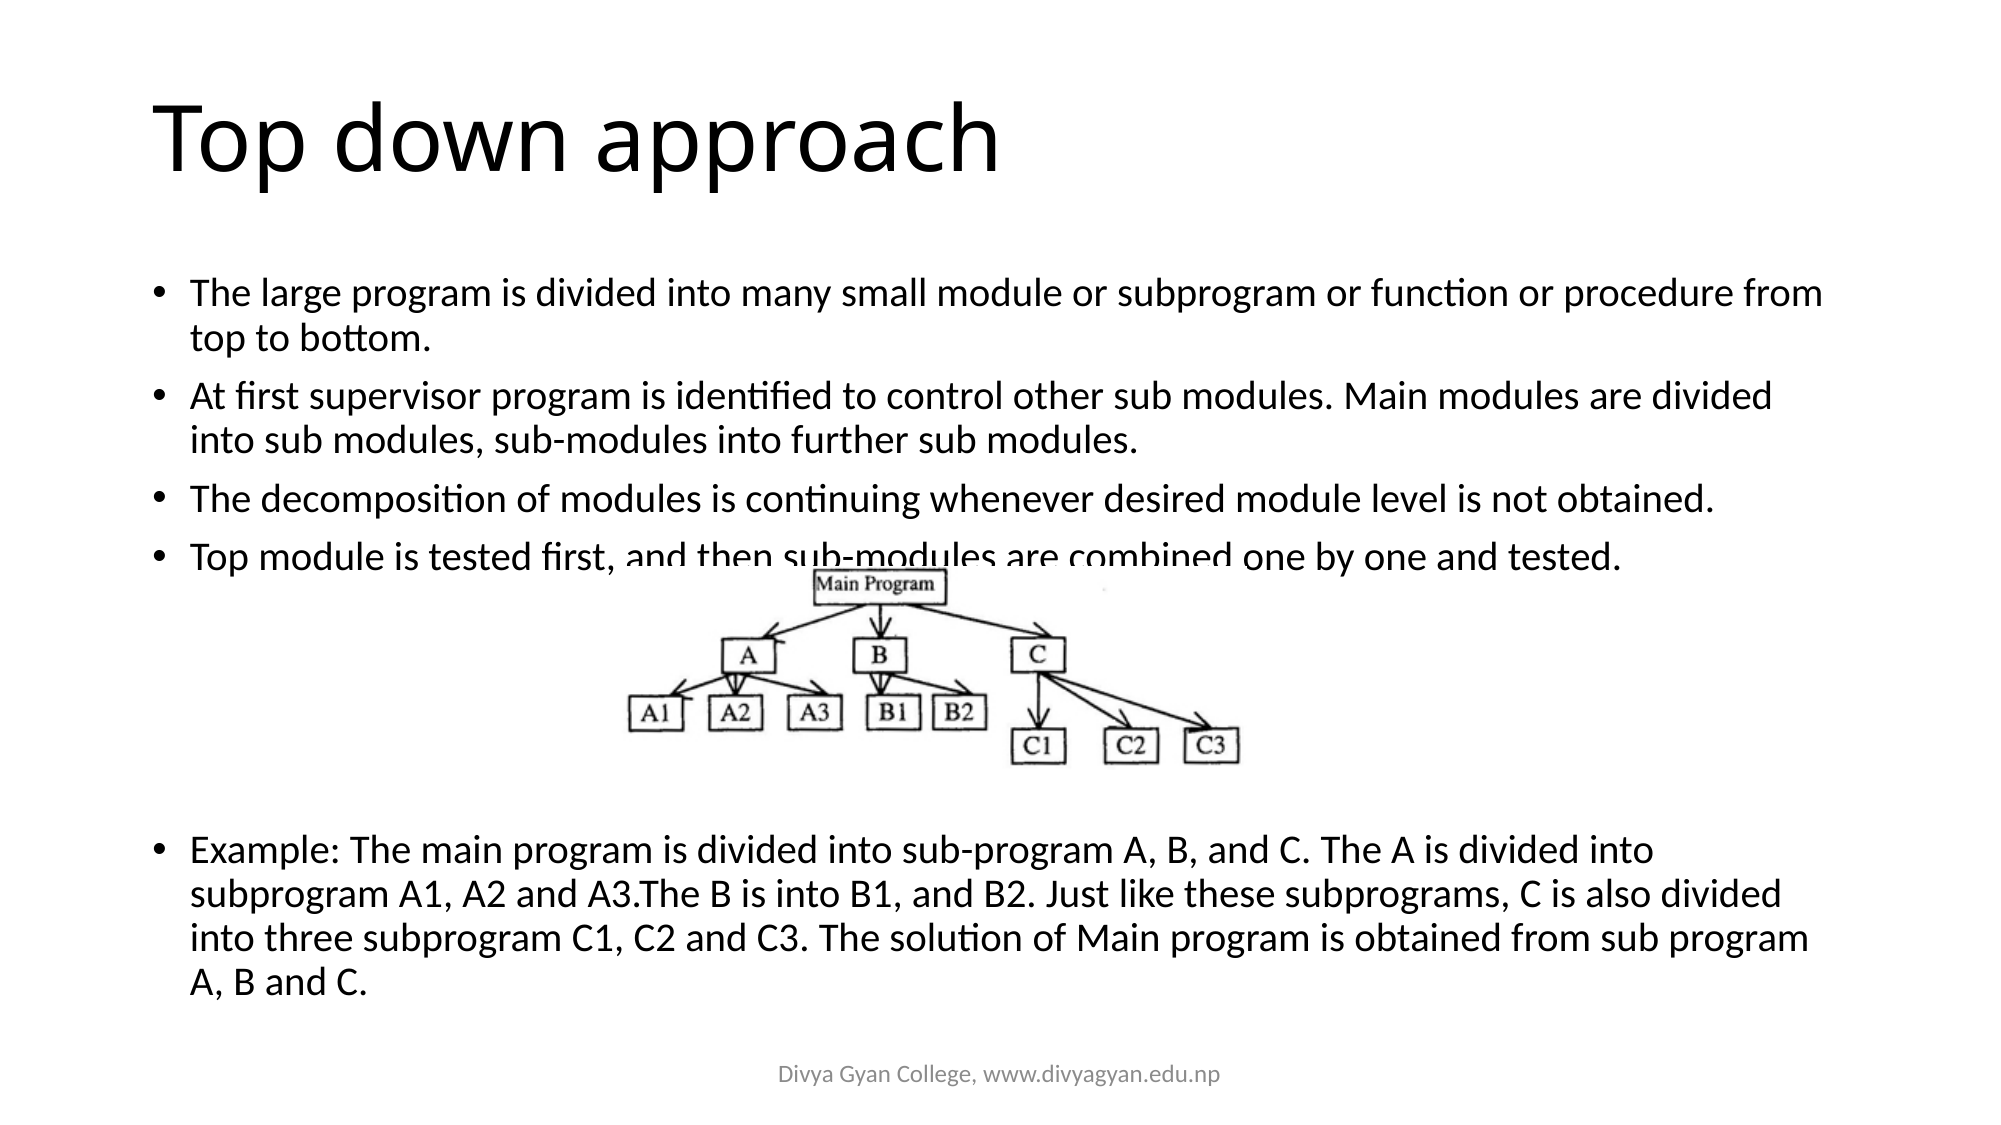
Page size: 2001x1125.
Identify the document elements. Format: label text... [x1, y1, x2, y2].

list The large program is divided into many small module or subprogram or function or procedure from top to bottom. At first supervisor program is identified to control other sub modules. Main modules are divided into sub modules, sub-modules into further sub modules. The decomposition of modules is continuing whenever desired module level is not obtained. Top module is tested first, and then sub-modules are combined one by one and tested. Example: The main program is divided into sub-program A, B, and C. The A is divided into subprogram A1, A2 and A3.The B is into B1, and B2. Just like these subprograms, C is also divided into three subprogram C1, C2 and C3. The solution of Main program is obtained from sub program A, B and C. [137, 264, 1863, 1014]
picture [621, 566, 1247, 770]
footer Divya Gyan College, www.divyagyan.edu.np [662, 1042, 1338, 1103]
title Top down approach [137, 33, 1863, 251]
